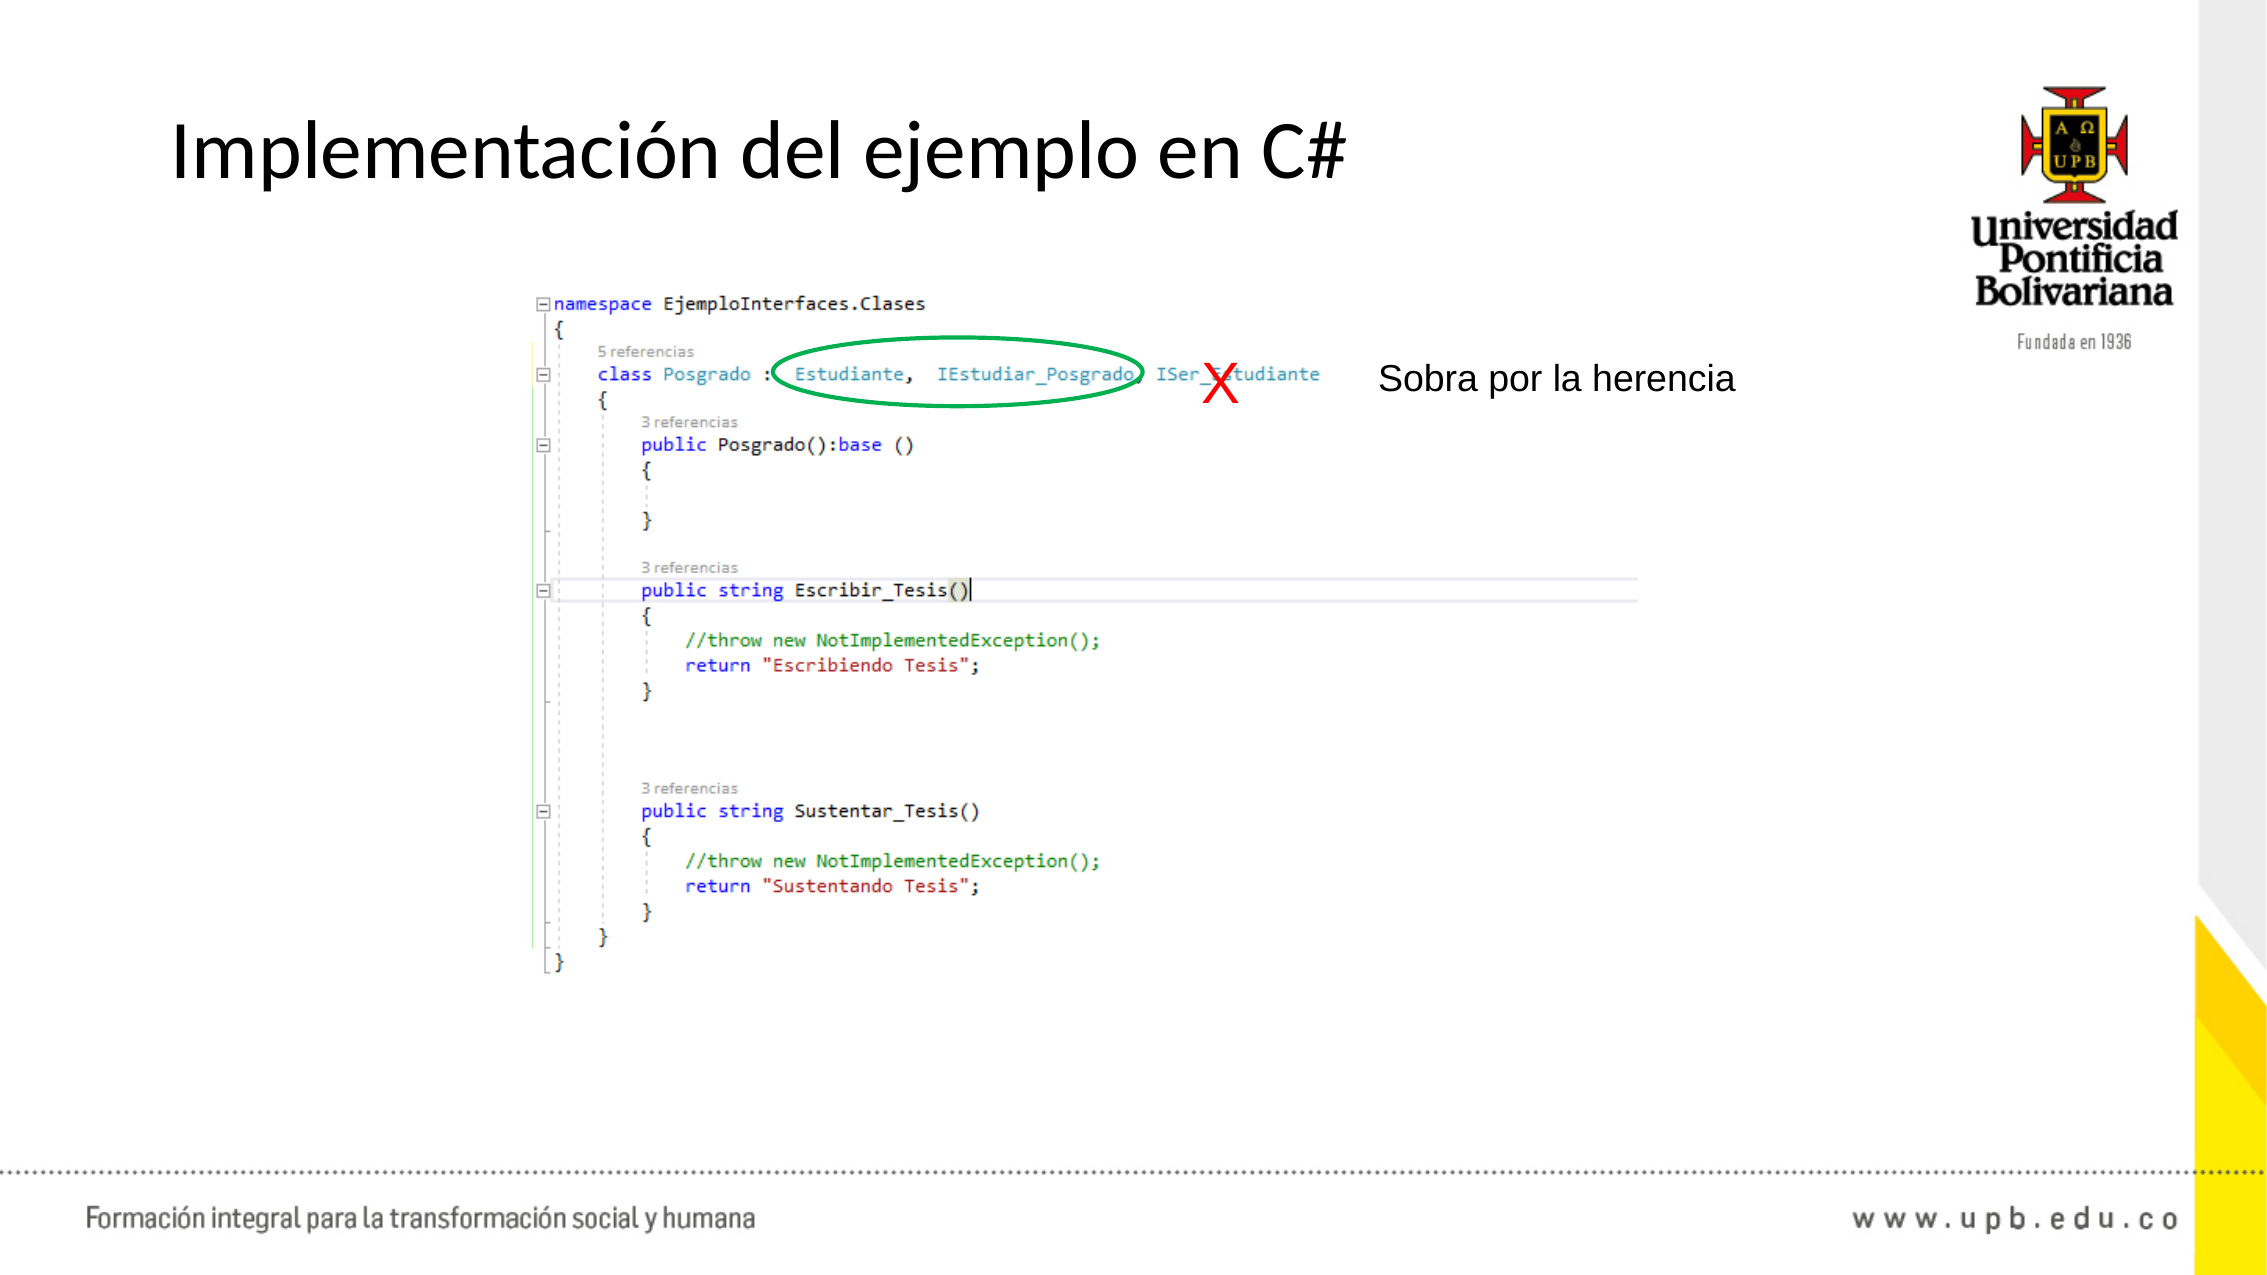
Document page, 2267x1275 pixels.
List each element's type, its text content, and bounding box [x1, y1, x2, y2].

picture [0, 0, 2267, 1275]
text_box Sobra por la herencia [1641, 346, 1751, 407]
title Implementación del ejemplo en C# [155, 67, 2111, 236]
